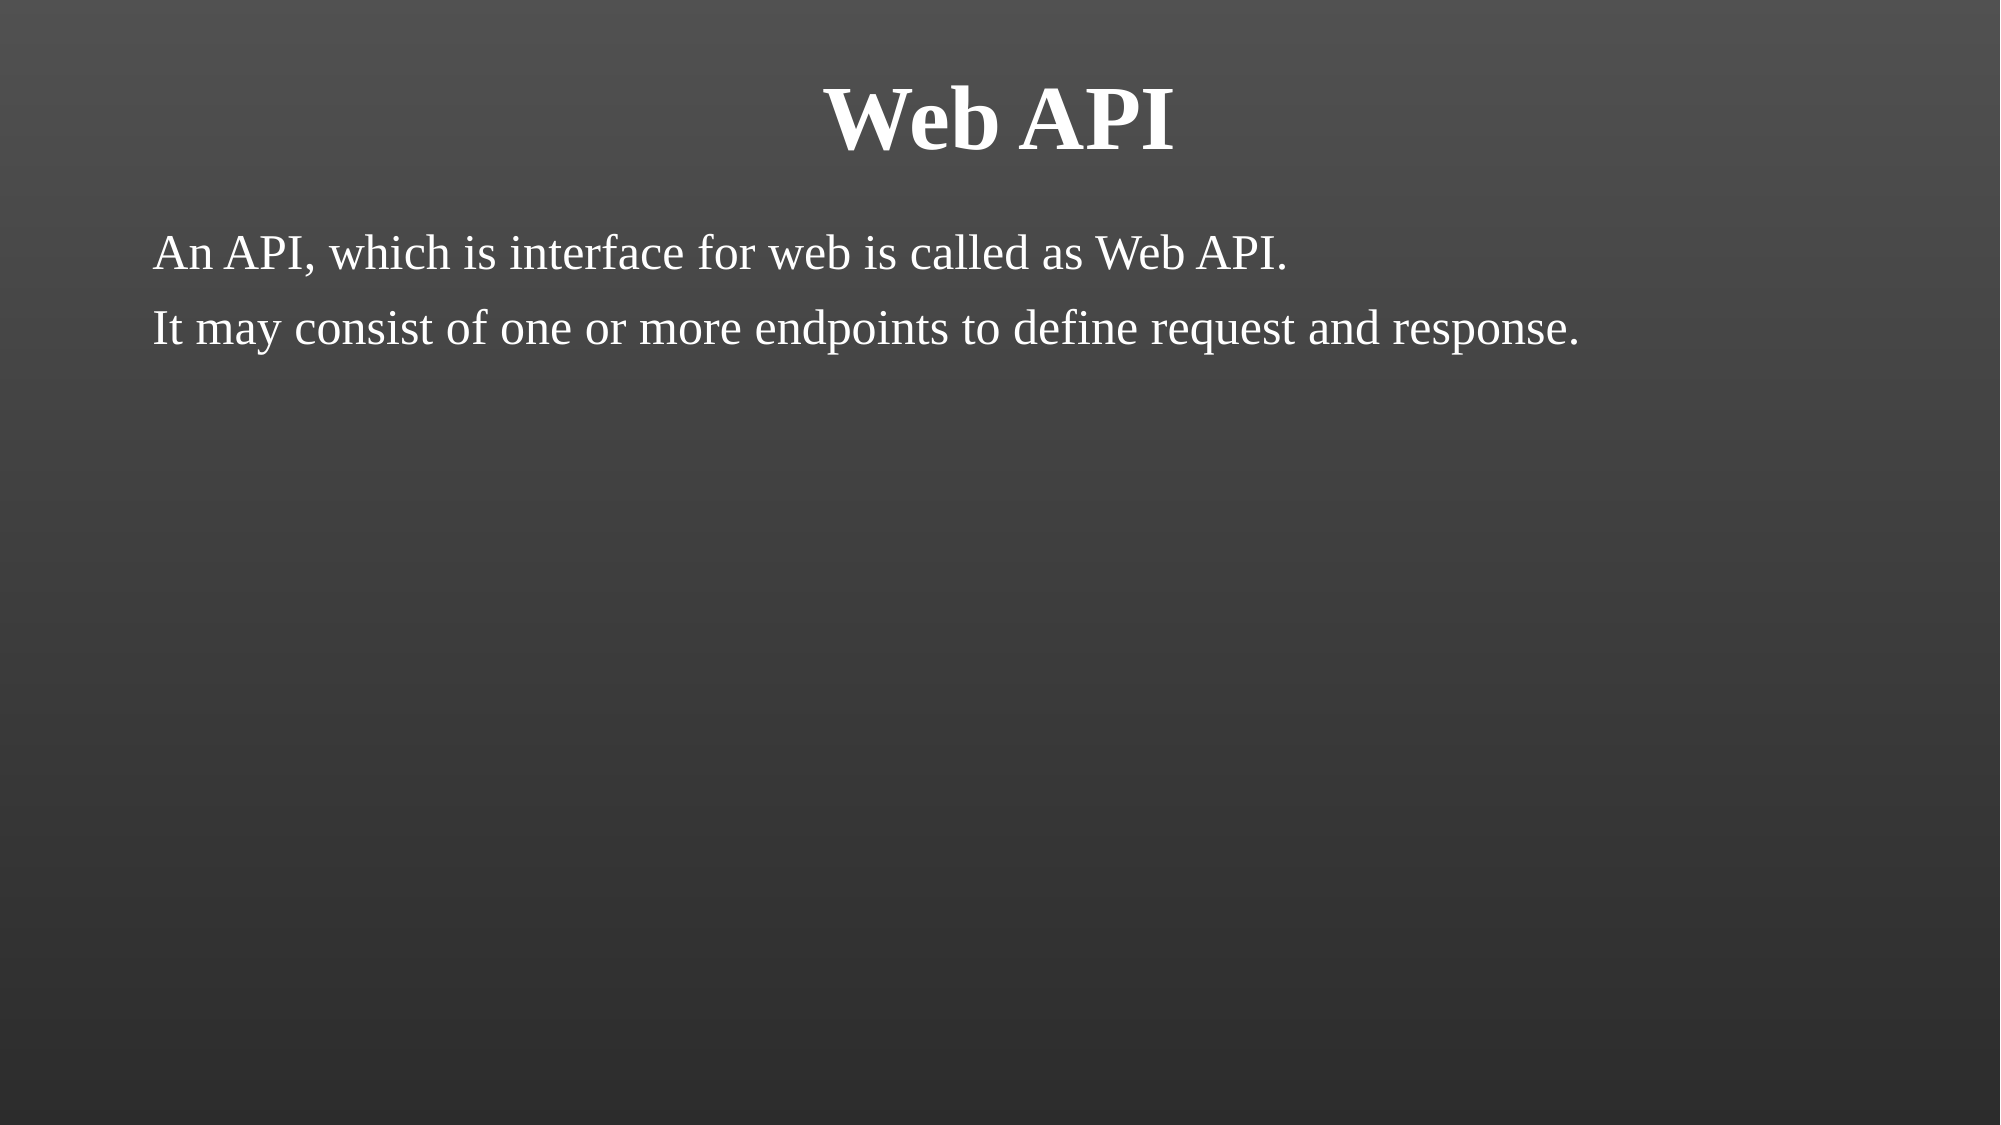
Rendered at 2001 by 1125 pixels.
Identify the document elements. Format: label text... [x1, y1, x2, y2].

title Web API [99, 26, 1900, 214]
list An API, which is interface for web is called as Web API. It may consist of one or more endpoints to define request and response. [137, 218, 1863, 933]
